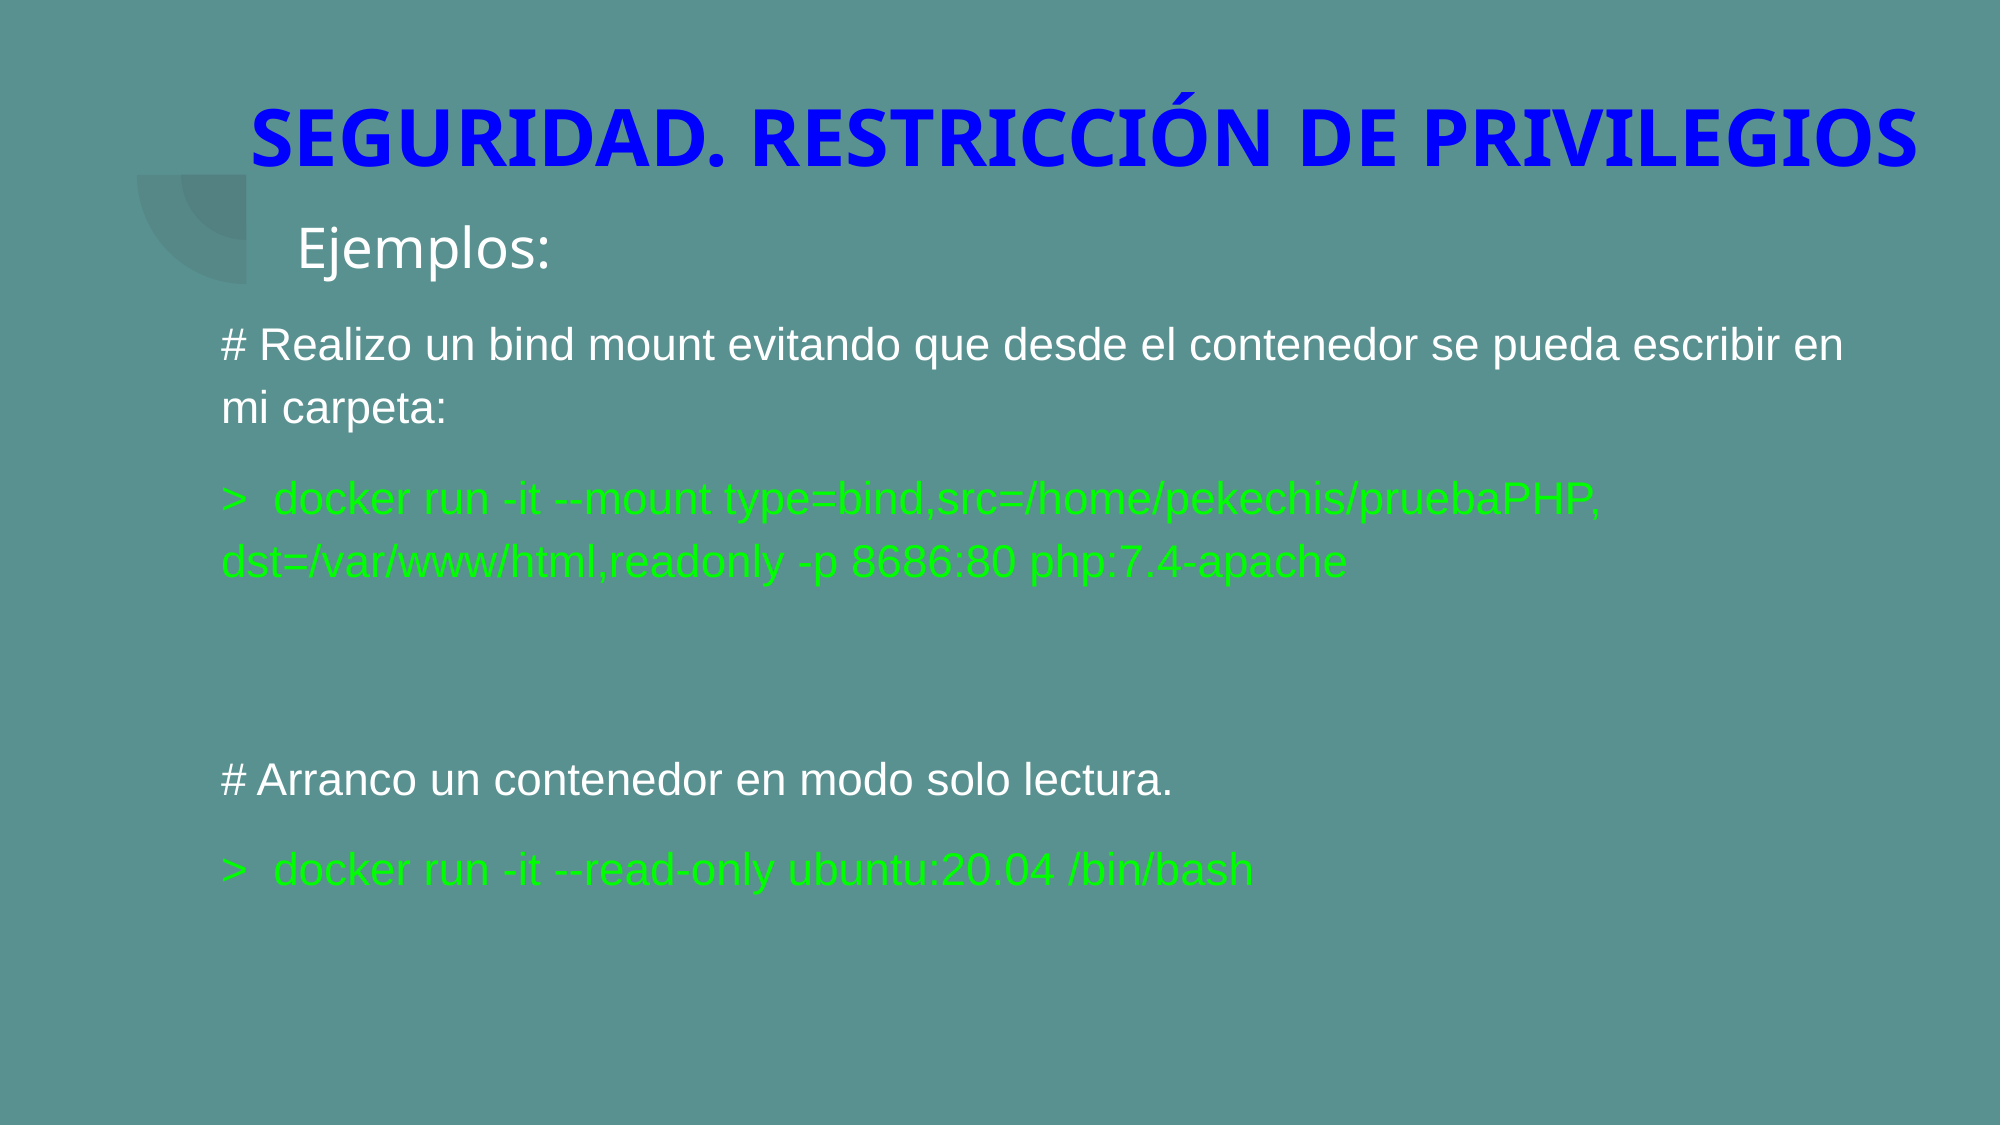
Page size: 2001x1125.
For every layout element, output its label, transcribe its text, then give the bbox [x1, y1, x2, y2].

title SEGURIDAD. RESTRICCIÓN DE PRIVILEGIOS [230, 67, 1946, 286]
text_box Ejemplos: # Realizo un bind mount evitando que desde el contenedor se pueda escribir en mi carpeta: > docker run -it --mount type=bind,src=/home/pekechis/pruebaPHP, dst=/var/www/html,readonly -p 8686:80 php:7.4-apache # Arranco un contenedor en modo solo lectura. > docker run -it --read-only ubuntu:20.04 /bin/bash [206, 187, 1873, 1015]
